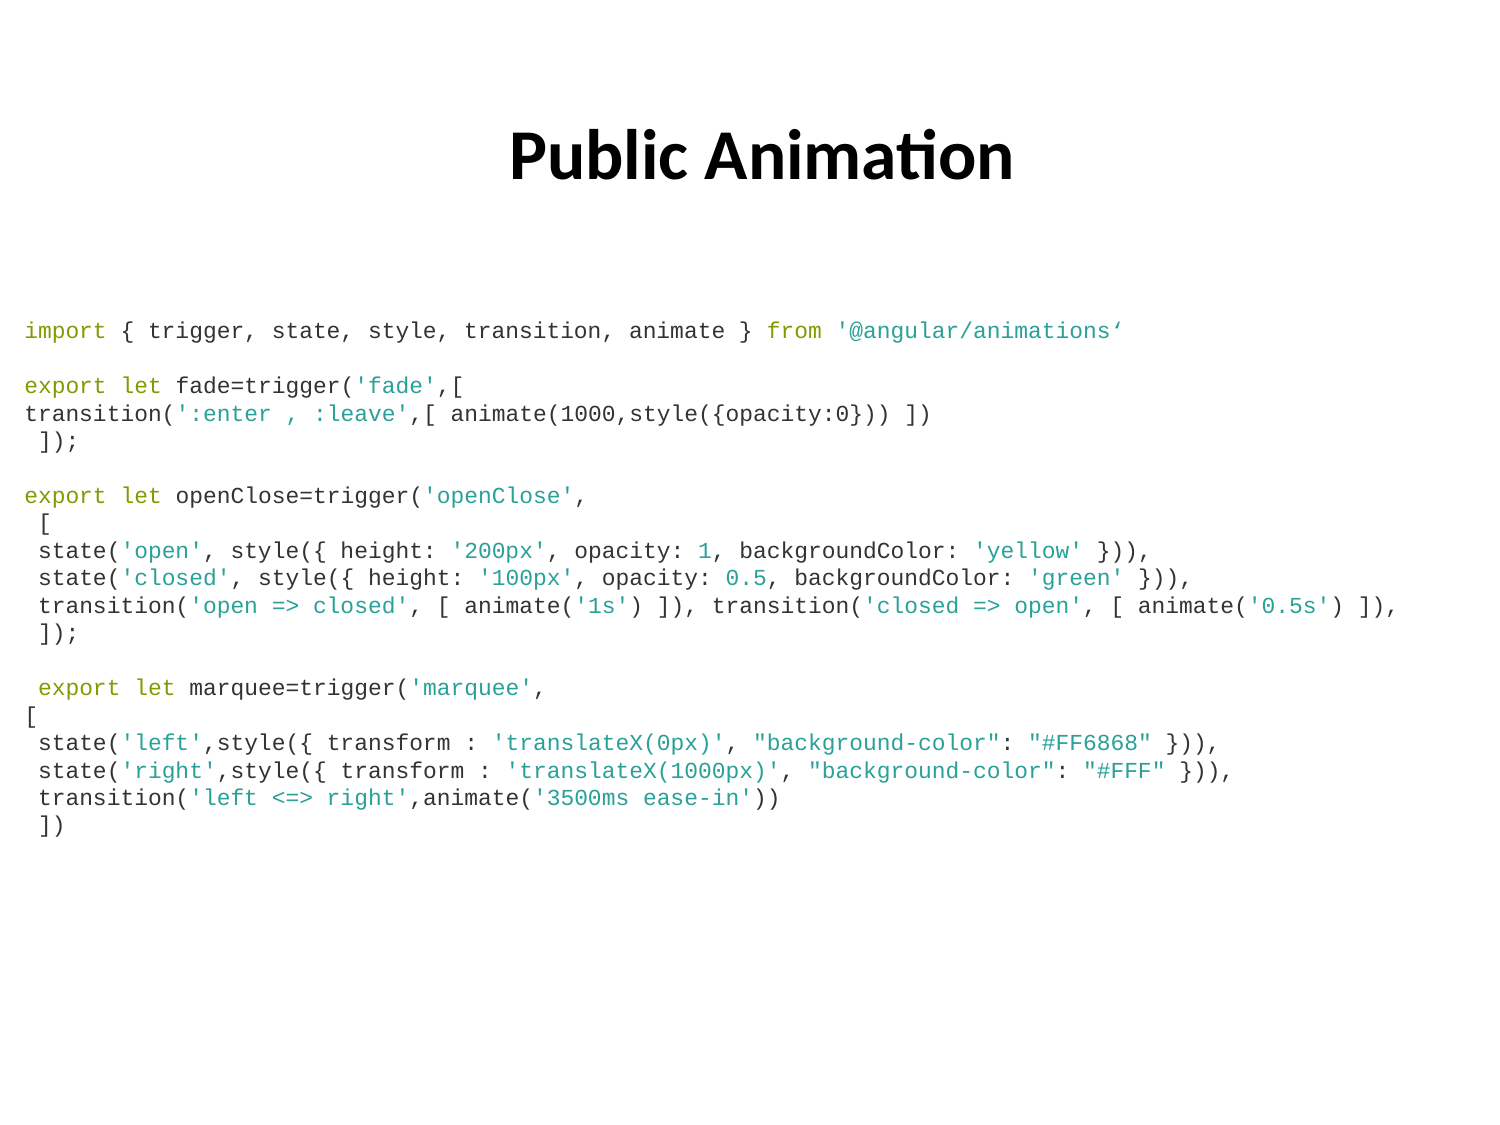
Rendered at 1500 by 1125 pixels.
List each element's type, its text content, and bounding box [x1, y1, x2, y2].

text_box import { trigger, state, style, transition, animate } from '@angular/animations‘ export let fade=trigger('fade',[ transition(':enter , :leave',[ animate(1000,style({opacity:0})) ]) ]); export let openClose=trigger('openClose', [ state('open', style({ height: '200px', opacity: 1, backgroundColor: 'yellow' })), state('closed', style({ height: '100px', opacity: 0.5, backgroundColor: 'green' })), transition('open => closed', [ animate('1s') ]), transition('closed => open', [ animate('0.5s') ]), ]); export let marquee=trigger('marquee', [ state('left',style({ transform : 'translateX(0px)', "background-color": "#FF6868" })), state('right',style({ transform : 'translateX(1000px)', "background-color": "#FFF" })), transition('left <=> right',animate('3500ms ease-in')) ]) [9, 308, 1415, 905]
title Public Animation [87, 99, 1438, 288]
